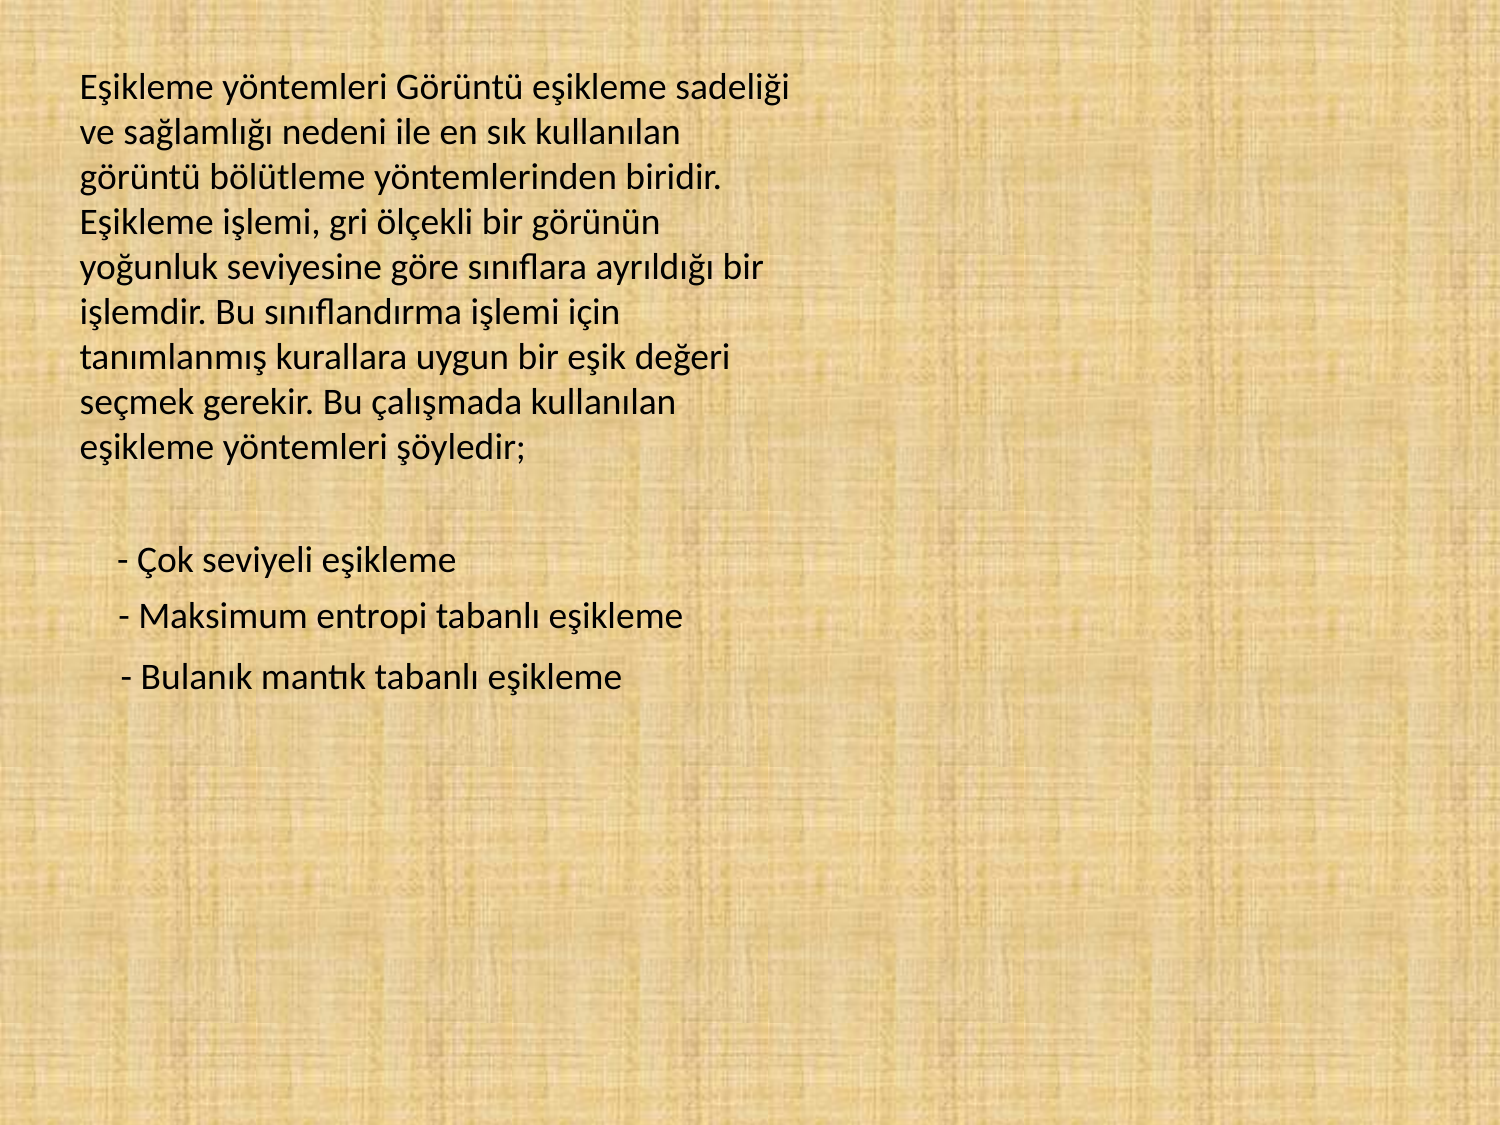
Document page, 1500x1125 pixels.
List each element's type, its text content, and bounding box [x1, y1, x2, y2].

text_box - Bulanık mantık tabanlı eşikleme [105, 644, 638, 704]
text_box - Çok seviyeli eşikleme [102, 527, 472, 588]
text_box Eşikleme yöntemleri Görüntü eşikleme sadeliği ve sağlamlığı nedeni ile en sık kullanılan görüntü bölütleme yöntemlerinden biridir. Eşikleme işlemi, gri ölçekli bir görünün yoğunluk seviyesine göre sınıflara ayrıldığı bir işlemdir. Bu sınıflandırma işlemi için tanımlanmış kurallara uygun bir eşik değeri seçmek gerekir. Bu çalışmada kullanılan eşikleme yöntemleri şöyledir; [64, 54, 815, 475]
text_box - Maksimum entropi tabanlı eşikleme [103, 583, 699, 644]
picture [0, 0, 1500, 1125]
